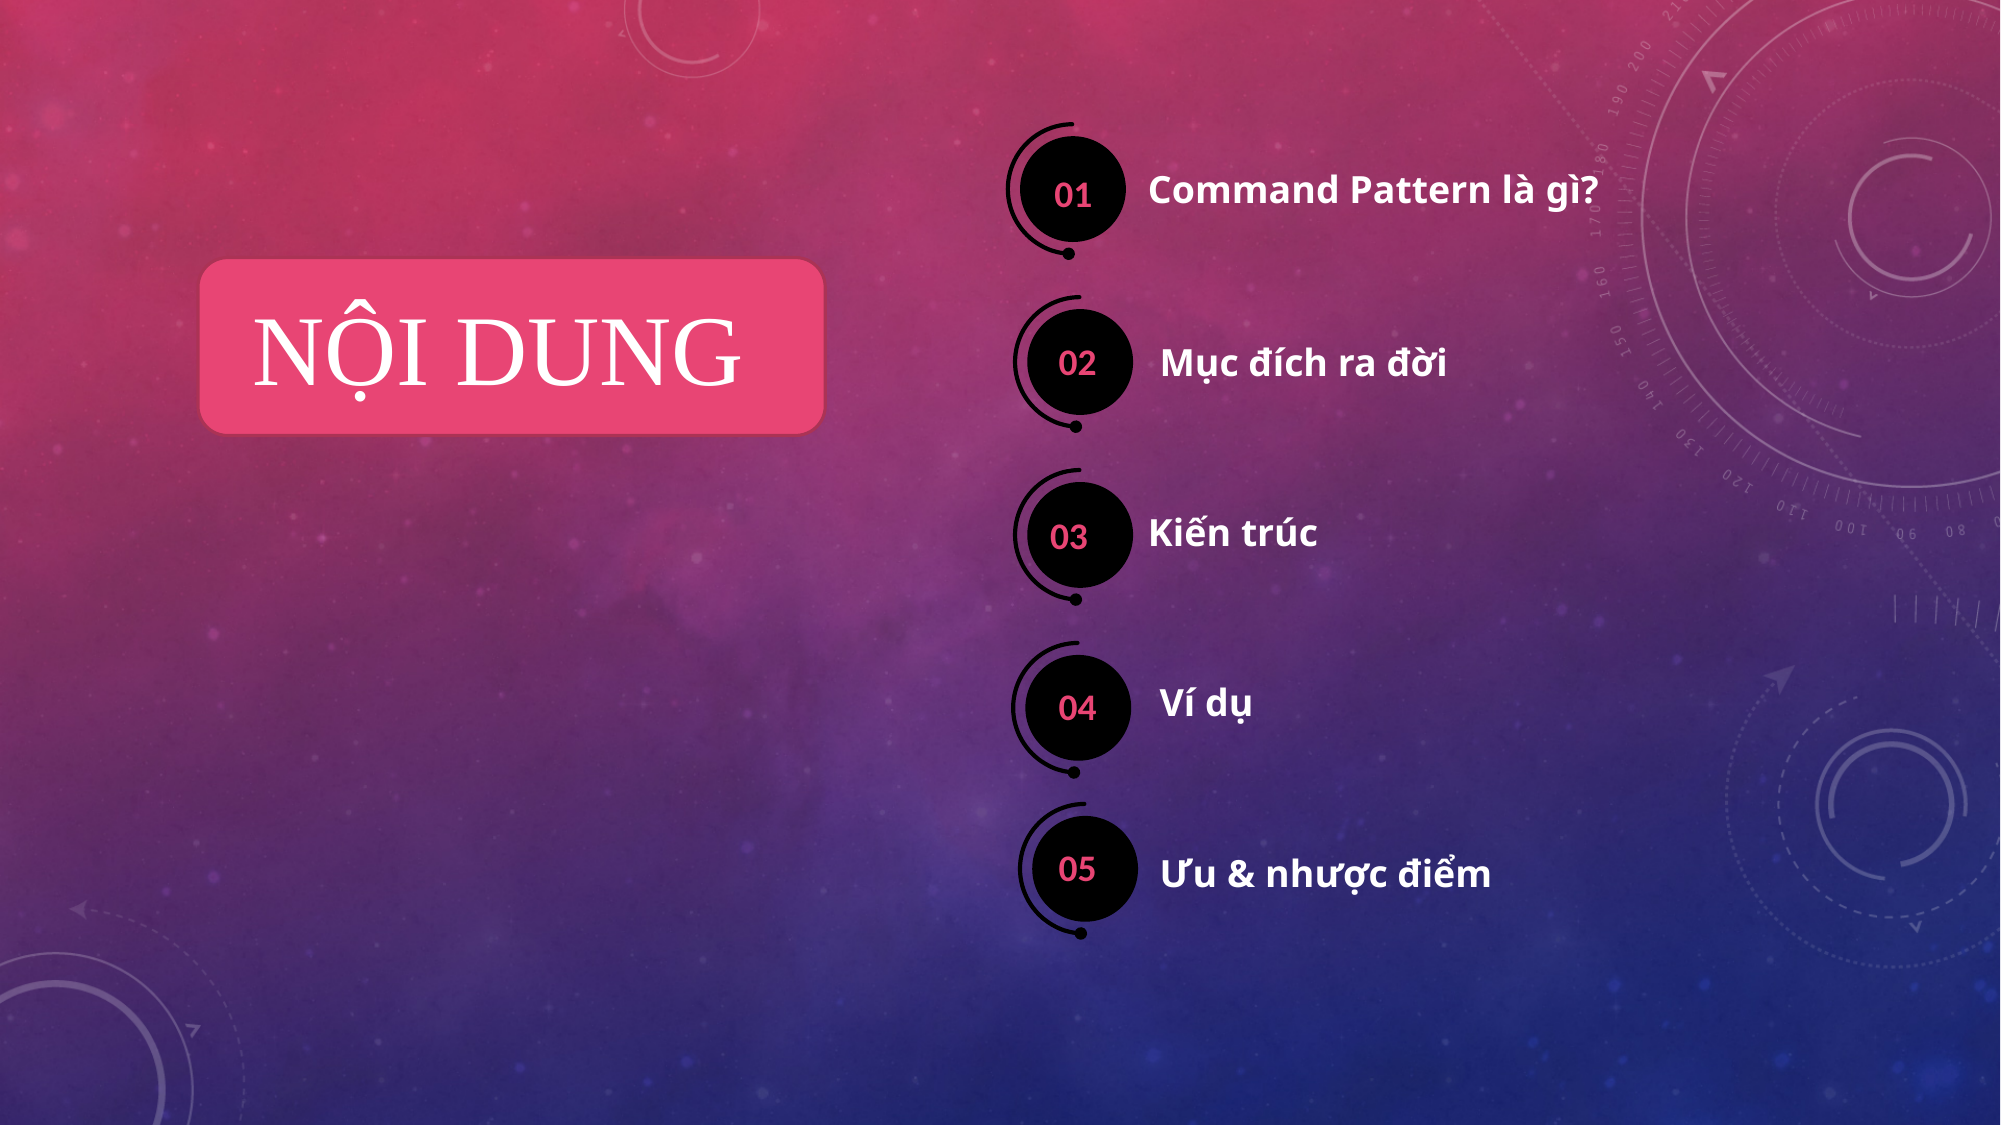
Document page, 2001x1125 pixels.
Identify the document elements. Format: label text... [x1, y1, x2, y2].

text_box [1012, 642, 1144, 773]
picture [0, 0, 2001, 1125]
text_box Kiến trúc [1151, 501, 1352, 562]
text_box Mục đích ra đời [1151, 331, 2000, 392]
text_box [1014, 469, 1145, 600]
text_box [196, 255, 826, 438]
text_box Ưu & nhược điểm [1155, 842, 2000, 902]
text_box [1007, 123, 1138, 255]
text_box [1019, 803, 1150, 934]
text_box Command Pattern là gì? [1143, 158, 2000, 219]
text_box NỘI DUNG [237, 278, 845, 414]
text_box Ví dụ [1149, 671, 1275, 732]
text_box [1014, 296, 1145, 428]
